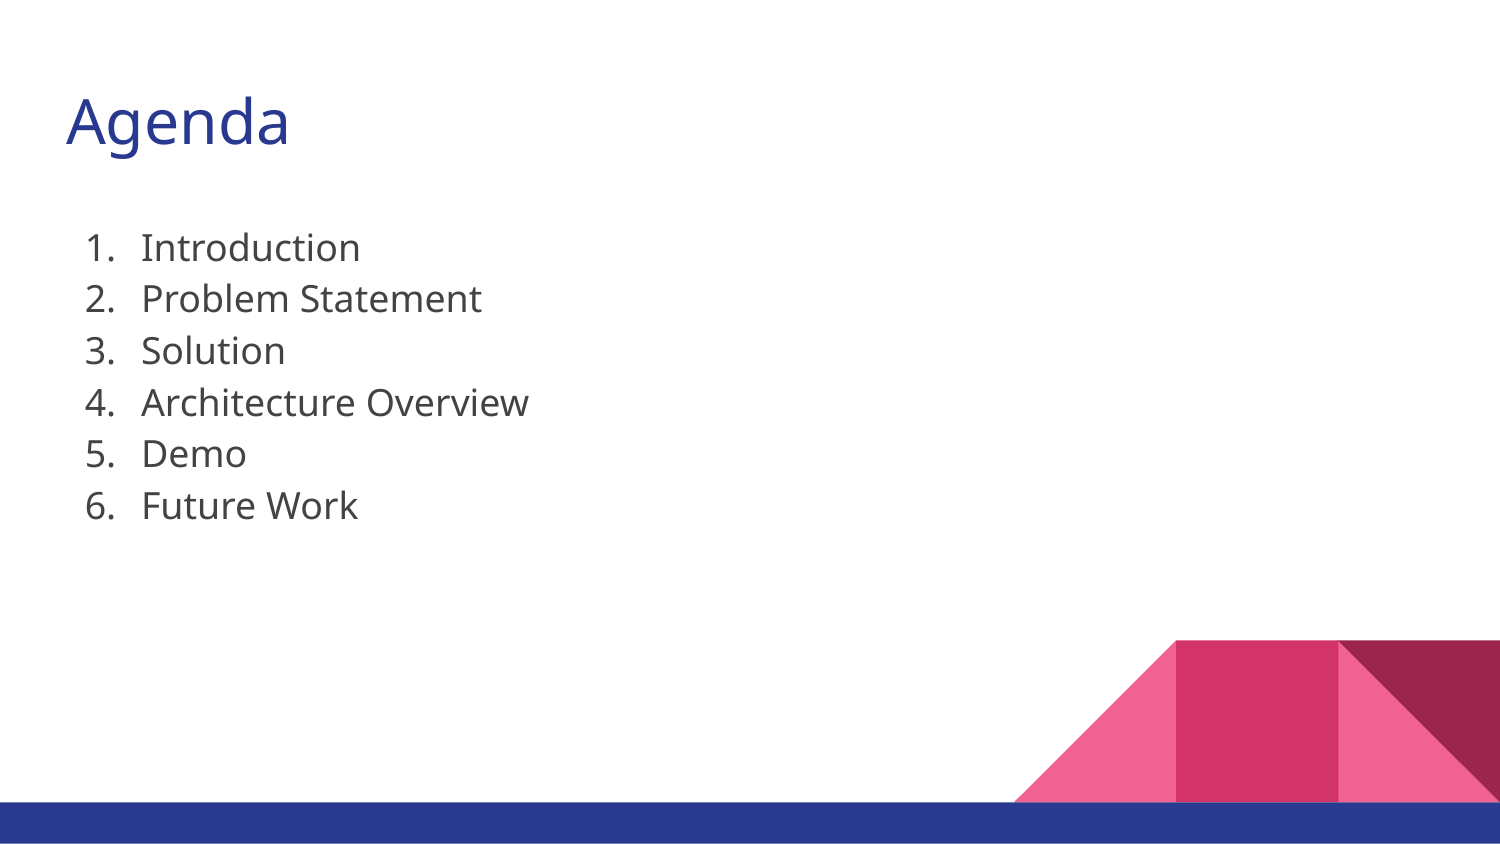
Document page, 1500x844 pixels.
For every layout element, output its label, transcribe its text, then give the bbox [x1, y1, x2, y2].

list Introduction Problem Statement Solution Architecture Overview Demo Future Work [51, 201, 1449, 750]
title Agenda [51, 67, 1449, 167]
